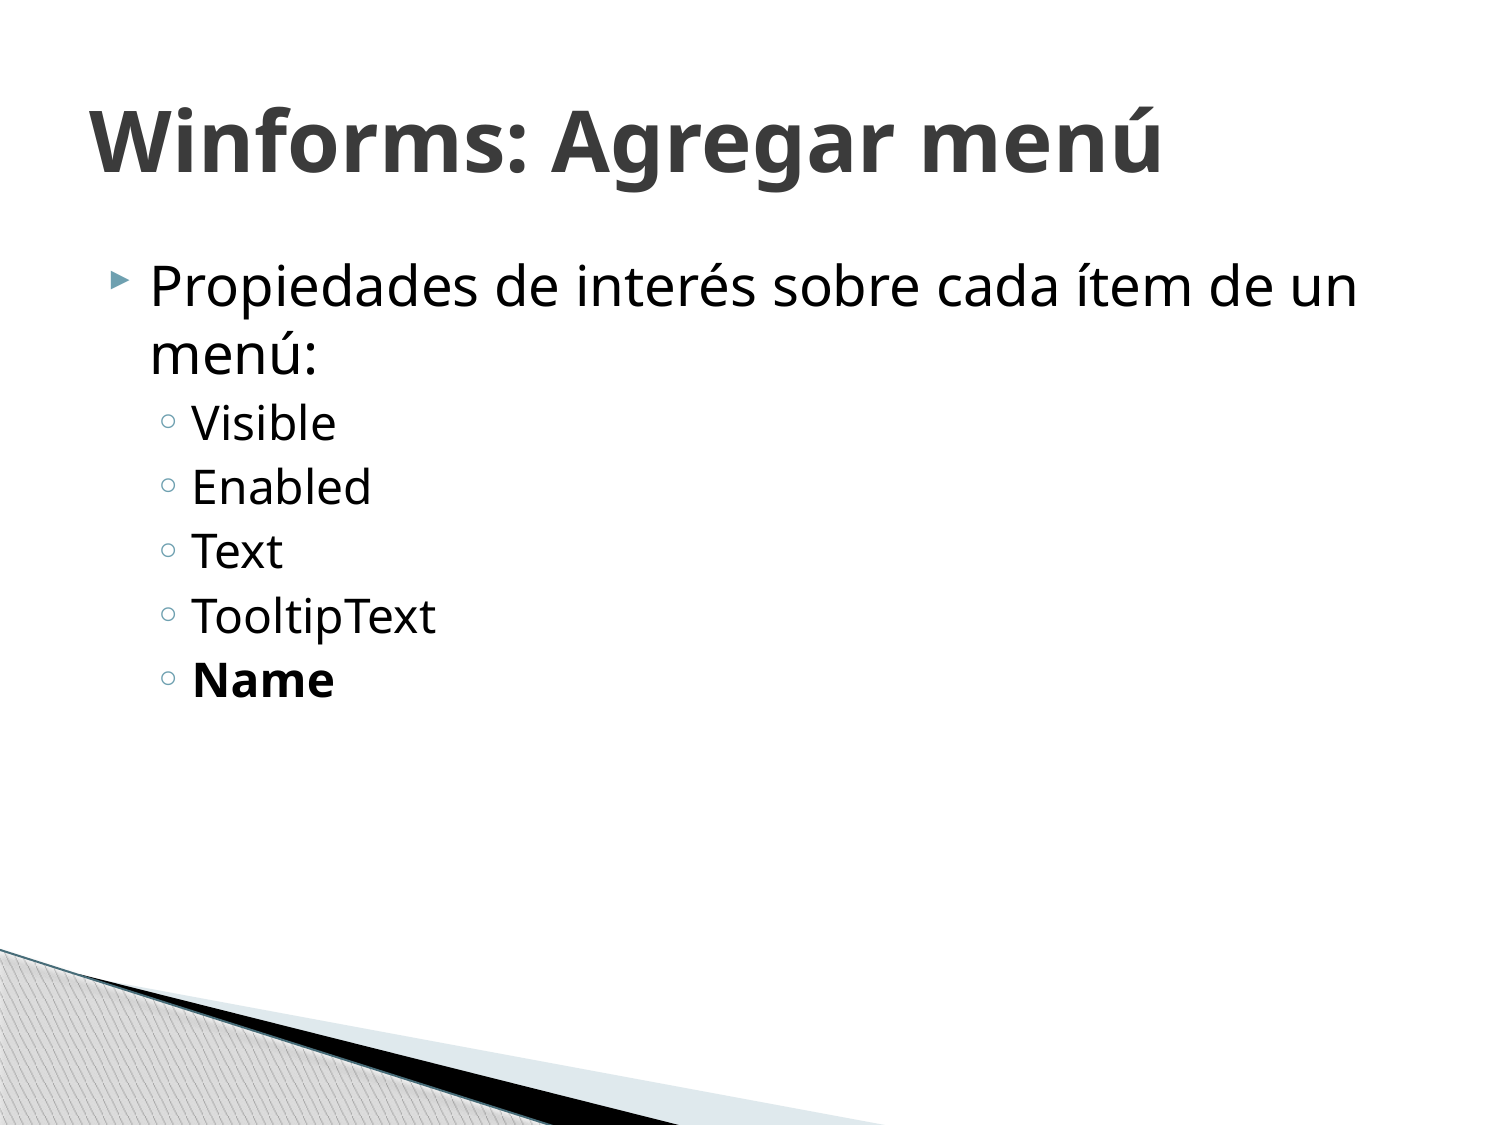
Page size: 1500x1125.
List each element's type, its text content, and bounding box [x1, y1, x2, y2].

list Propiedades de interés sobre cada ítem de un menú: Visible Enabled Text TooltipText Name [75, 243, 1425, 986]
title Winforms: Agregar menú [75, 45, 1425, 233]
